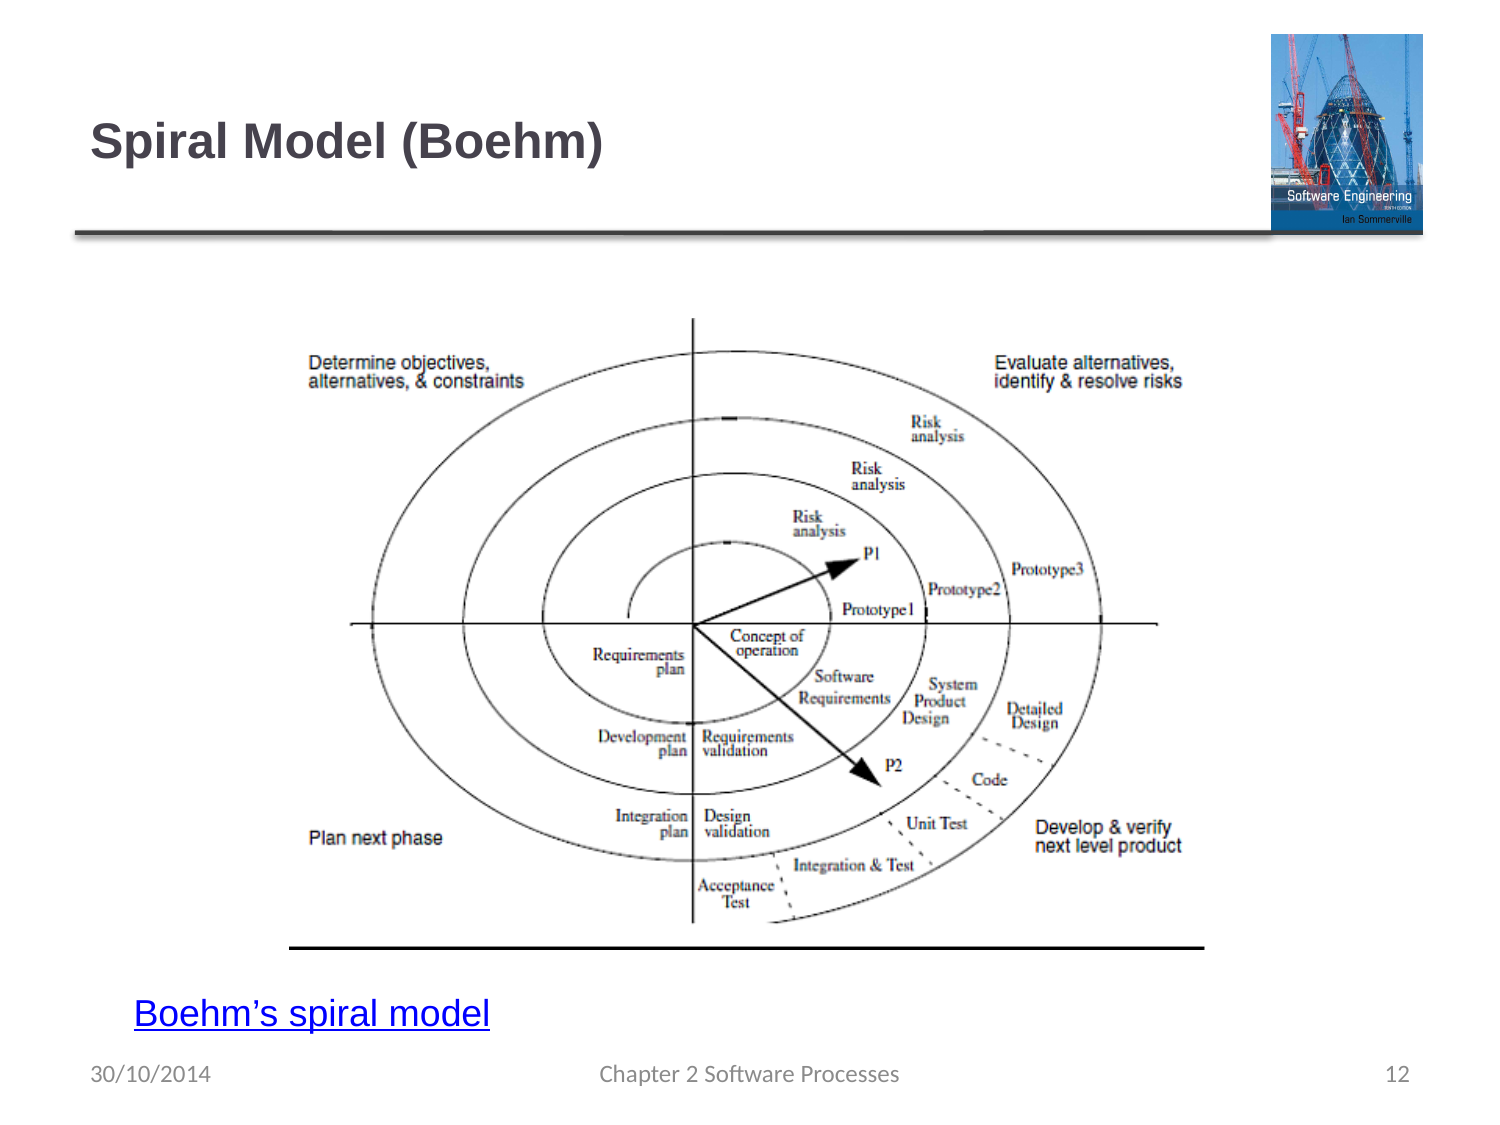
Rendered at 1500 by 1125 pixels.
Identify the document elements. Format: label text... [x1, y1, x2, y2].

title Spiral Model (Boehm) [74, 44, 1272, 233]
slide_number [75, 1042, 425, 1103]
text_box Boehm’s spiral model [118, 982, 506, 1042]
footer Chapter 2 Software Processes [512, 1042, 988, 1103]
slide_number 12 [1074, 1042, 1425, 1103]
picture [1271, 34, 1423, 230]
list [288, 317, 1212, 950]
